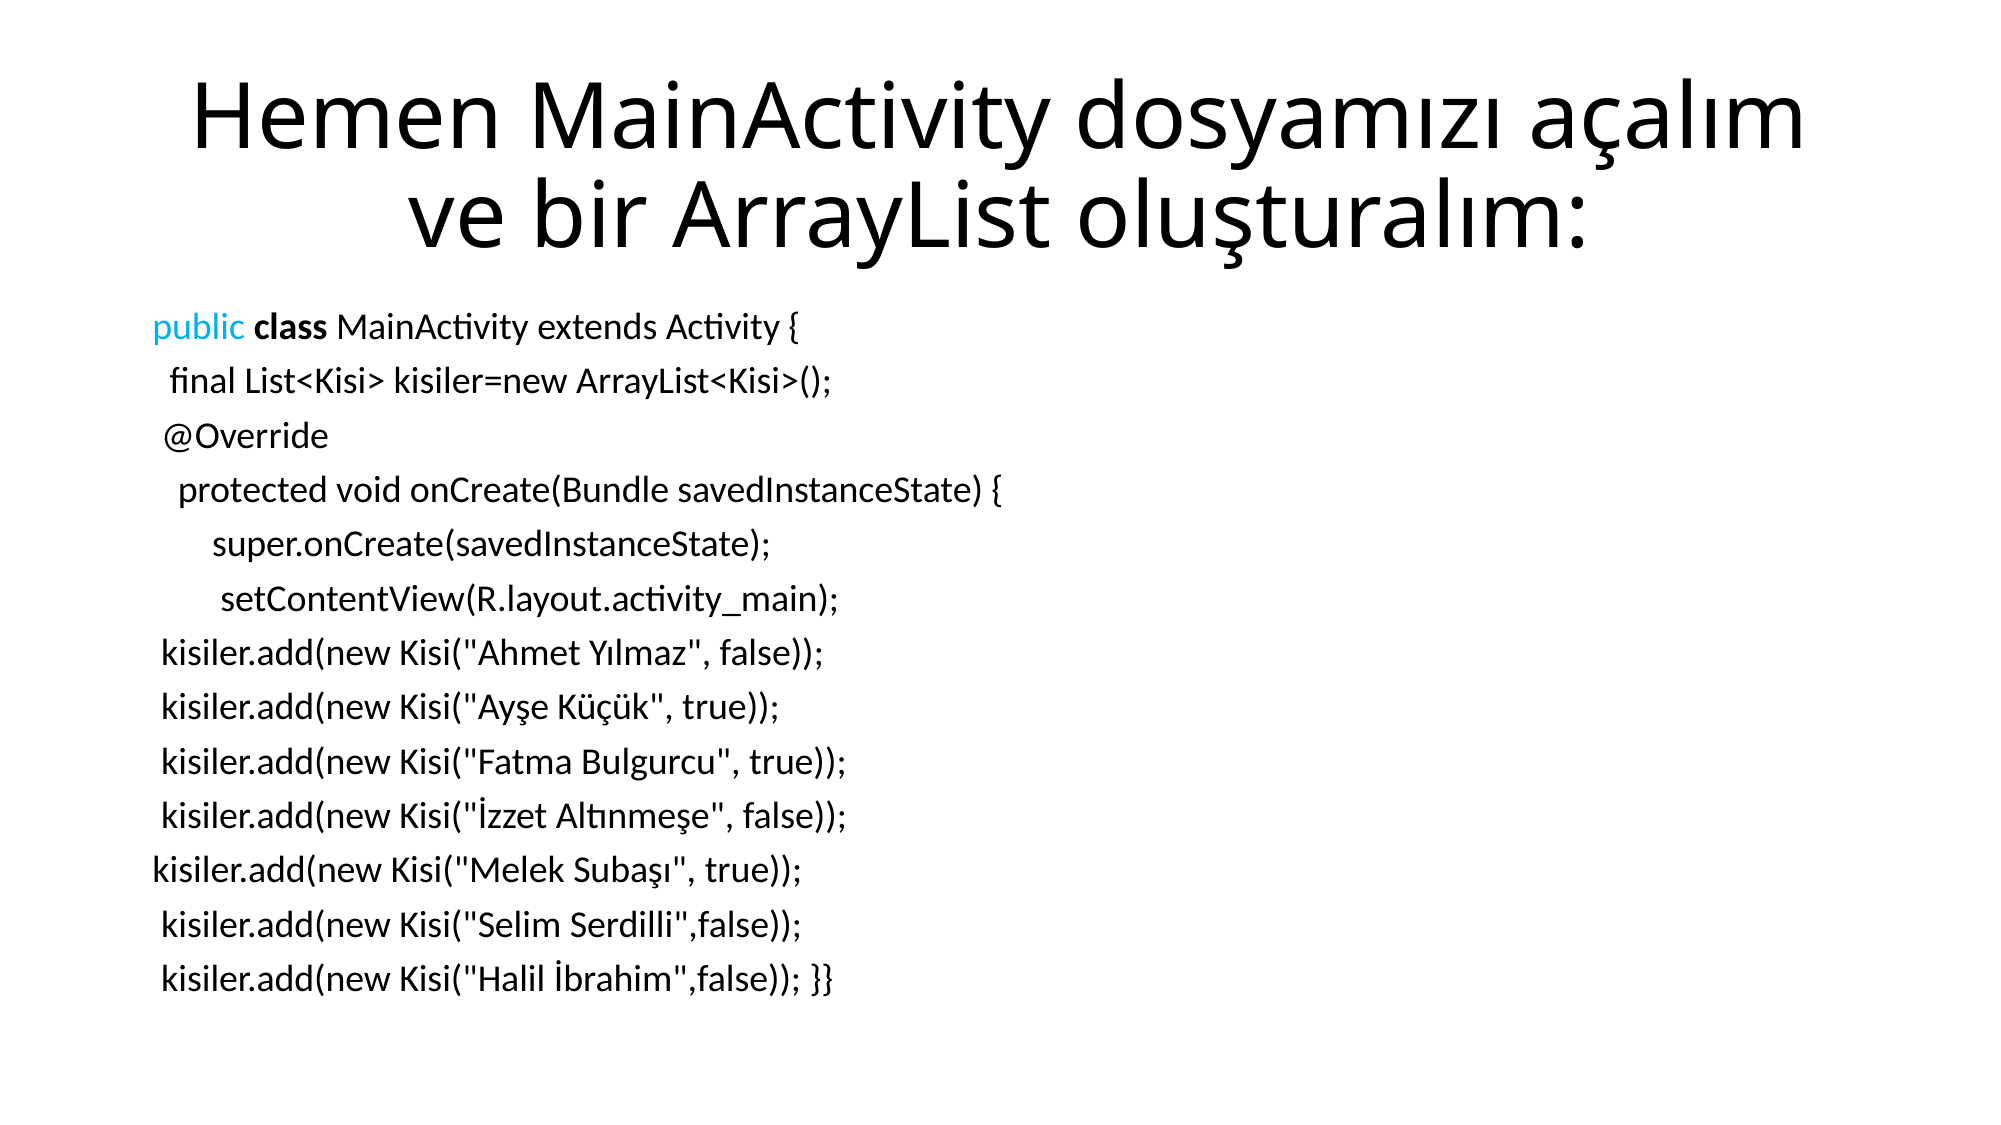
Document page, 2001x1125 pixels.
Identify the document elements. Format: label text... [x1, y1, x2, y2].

title Hemen MainActivity dosyamızı açalım ve bir ArrayList oluşturalım: [137, 59, 1863, 278]
list public class MainActivity extends Activity { final List<Kisi> kisiler=new ArrayList<Kisi>(); @Override protected void onCreate(Bundle savedInstanceState) { super.onCreate(savedInstanceState); setContentView(R.layout.activity_main); kisiler.add(new Kisi("Ahmet Yılmaz", false)); kisiler.add(new Kisi("Ayşe Küçük", true)); kisiler.add(new Kisi("Fatma Bulgurcu", true)); kisiler.add(new Kisi("İzzet Altınmeşe", false)); kisiler.add(new Kisi("Melek Subaşı", true)); kisiler.add(new Kisi("Selim Serdilli",false)); kisiler.add(new Kisi("Halil İbrahim",false)); }} [137, 299, 1863, 1014]
